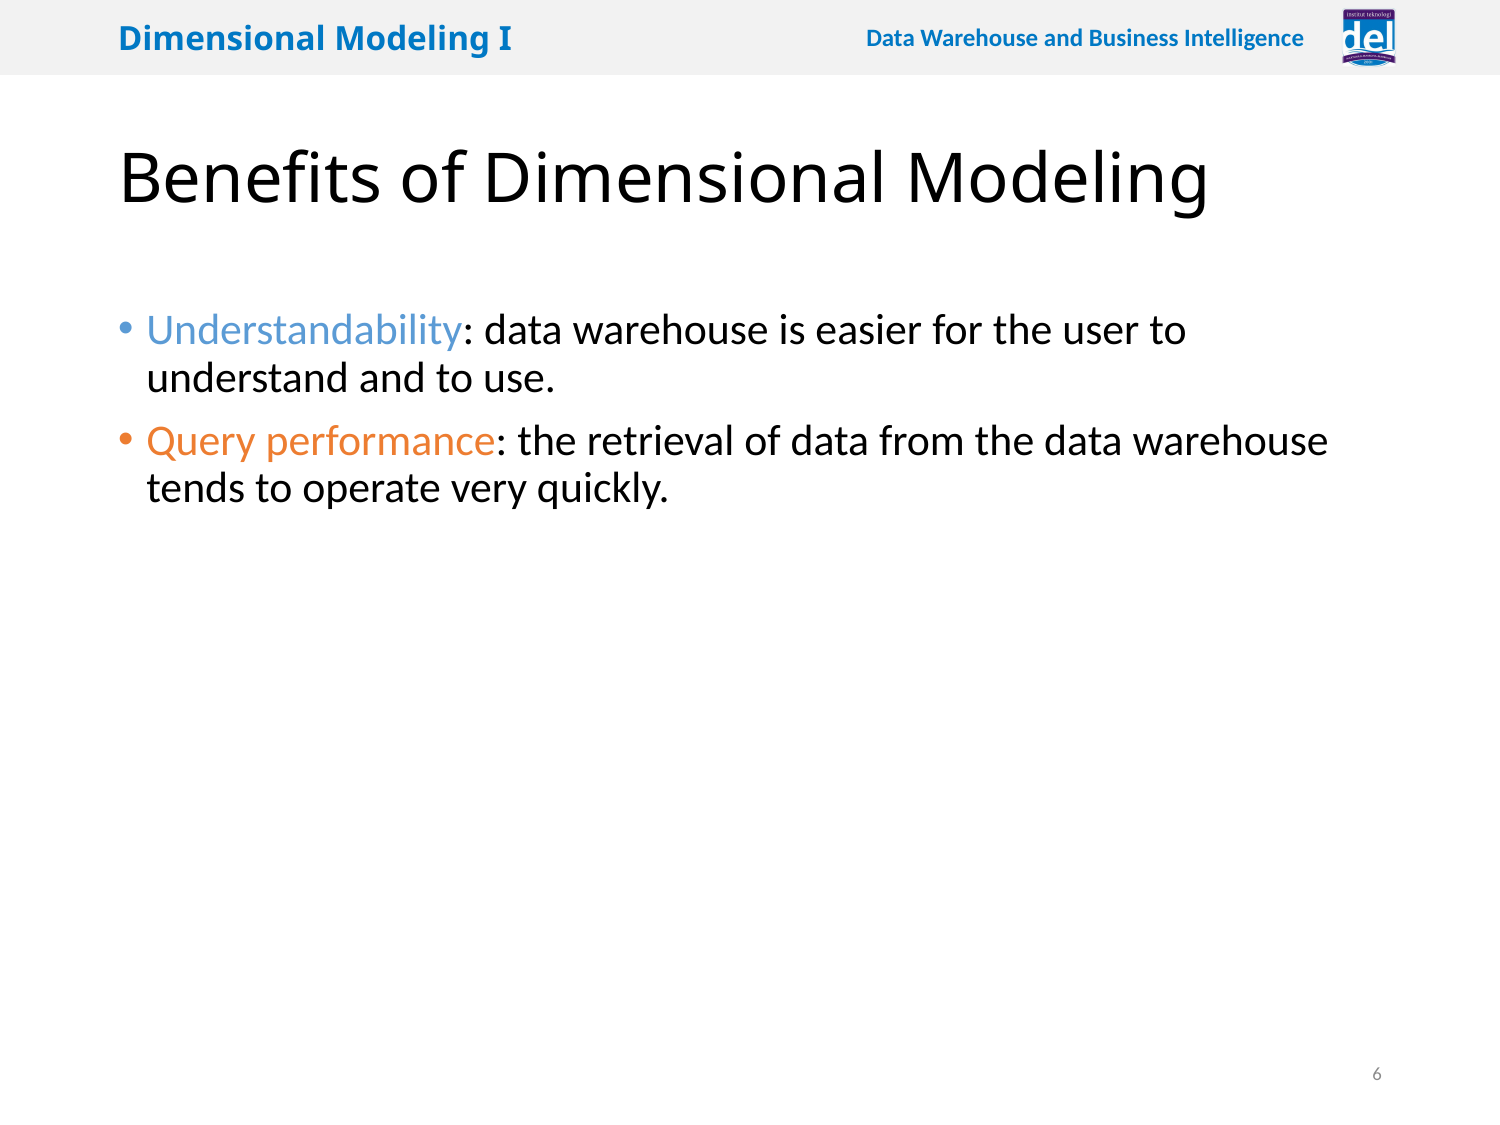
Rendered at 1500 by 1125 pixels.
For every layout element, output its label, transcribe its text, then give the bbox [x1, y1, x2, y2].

list Understandability: data warehouse is easier for the user to understand and to use. Query performance: the retrieval of data from the data warehouse tends to operate very quickly. [103, 299, 1397, 1014]
title Benefits of Dimensional Modeling [103, 82, 1397, 278]
slide_number 6 [1059, 1042, 1397, 1103]
picture [1344, 10, 1394, 65]
